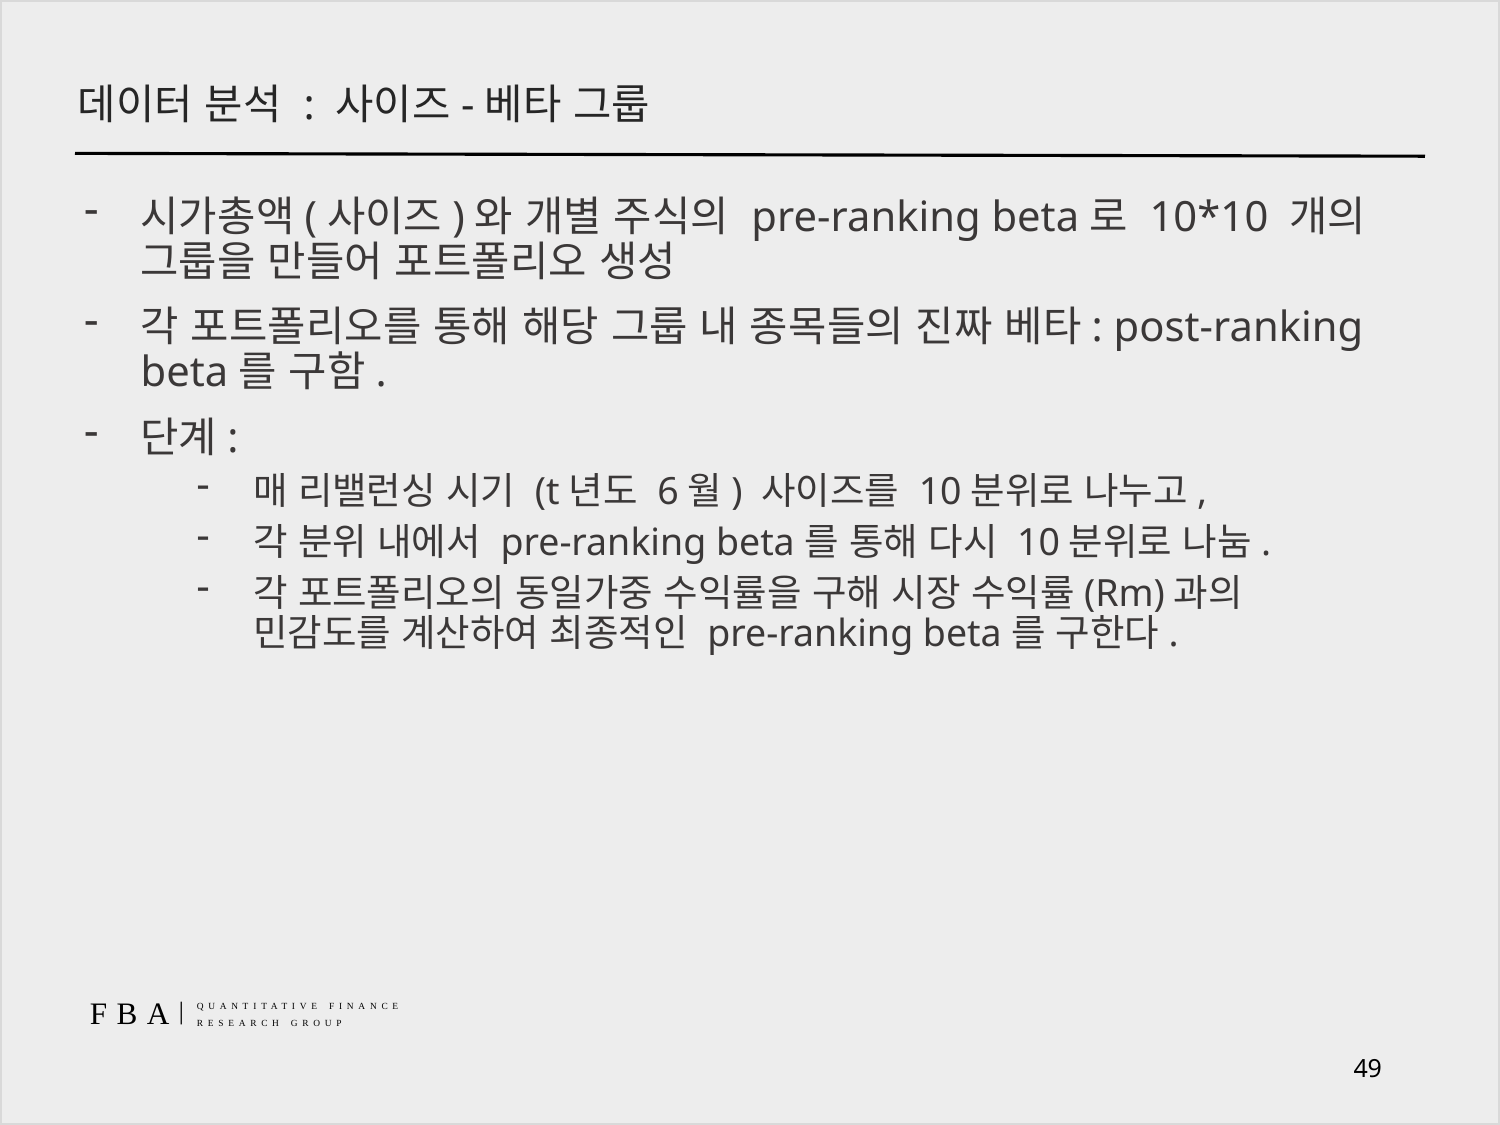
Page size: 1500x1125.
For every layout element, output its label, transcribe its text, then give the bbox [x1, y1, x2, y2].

slide_number 49 [1059, 1044, 1397, 1105]
list 시가총액(사이즈)와 개별 주식의 pre-ranking beta로 10*10 개의 그룹을 만들어 포트폴리오 생성 각 포트폴리오를 통해 해당 그룹 내 종목들의 진짜 베타: post-ranking beta를 구함. 단계: 매 리밸런싱 시기 (t년도 6월) 사이즈를 10분위로 나누고, 각 분위 내에서 pre-ranking beta를 통해 다시 10분위로 나눔. 각 포트폴리오의 동일가중 수익률을 구해 시장 수익률(Rm)과의 민감도를 계산하여 최종적인 pre-ranking beta를 구한다. [69, 187, 1397, 947]
text_box 데이터 분석 : 사이즈-베타 그룹 [62, 70, 816, 136]
